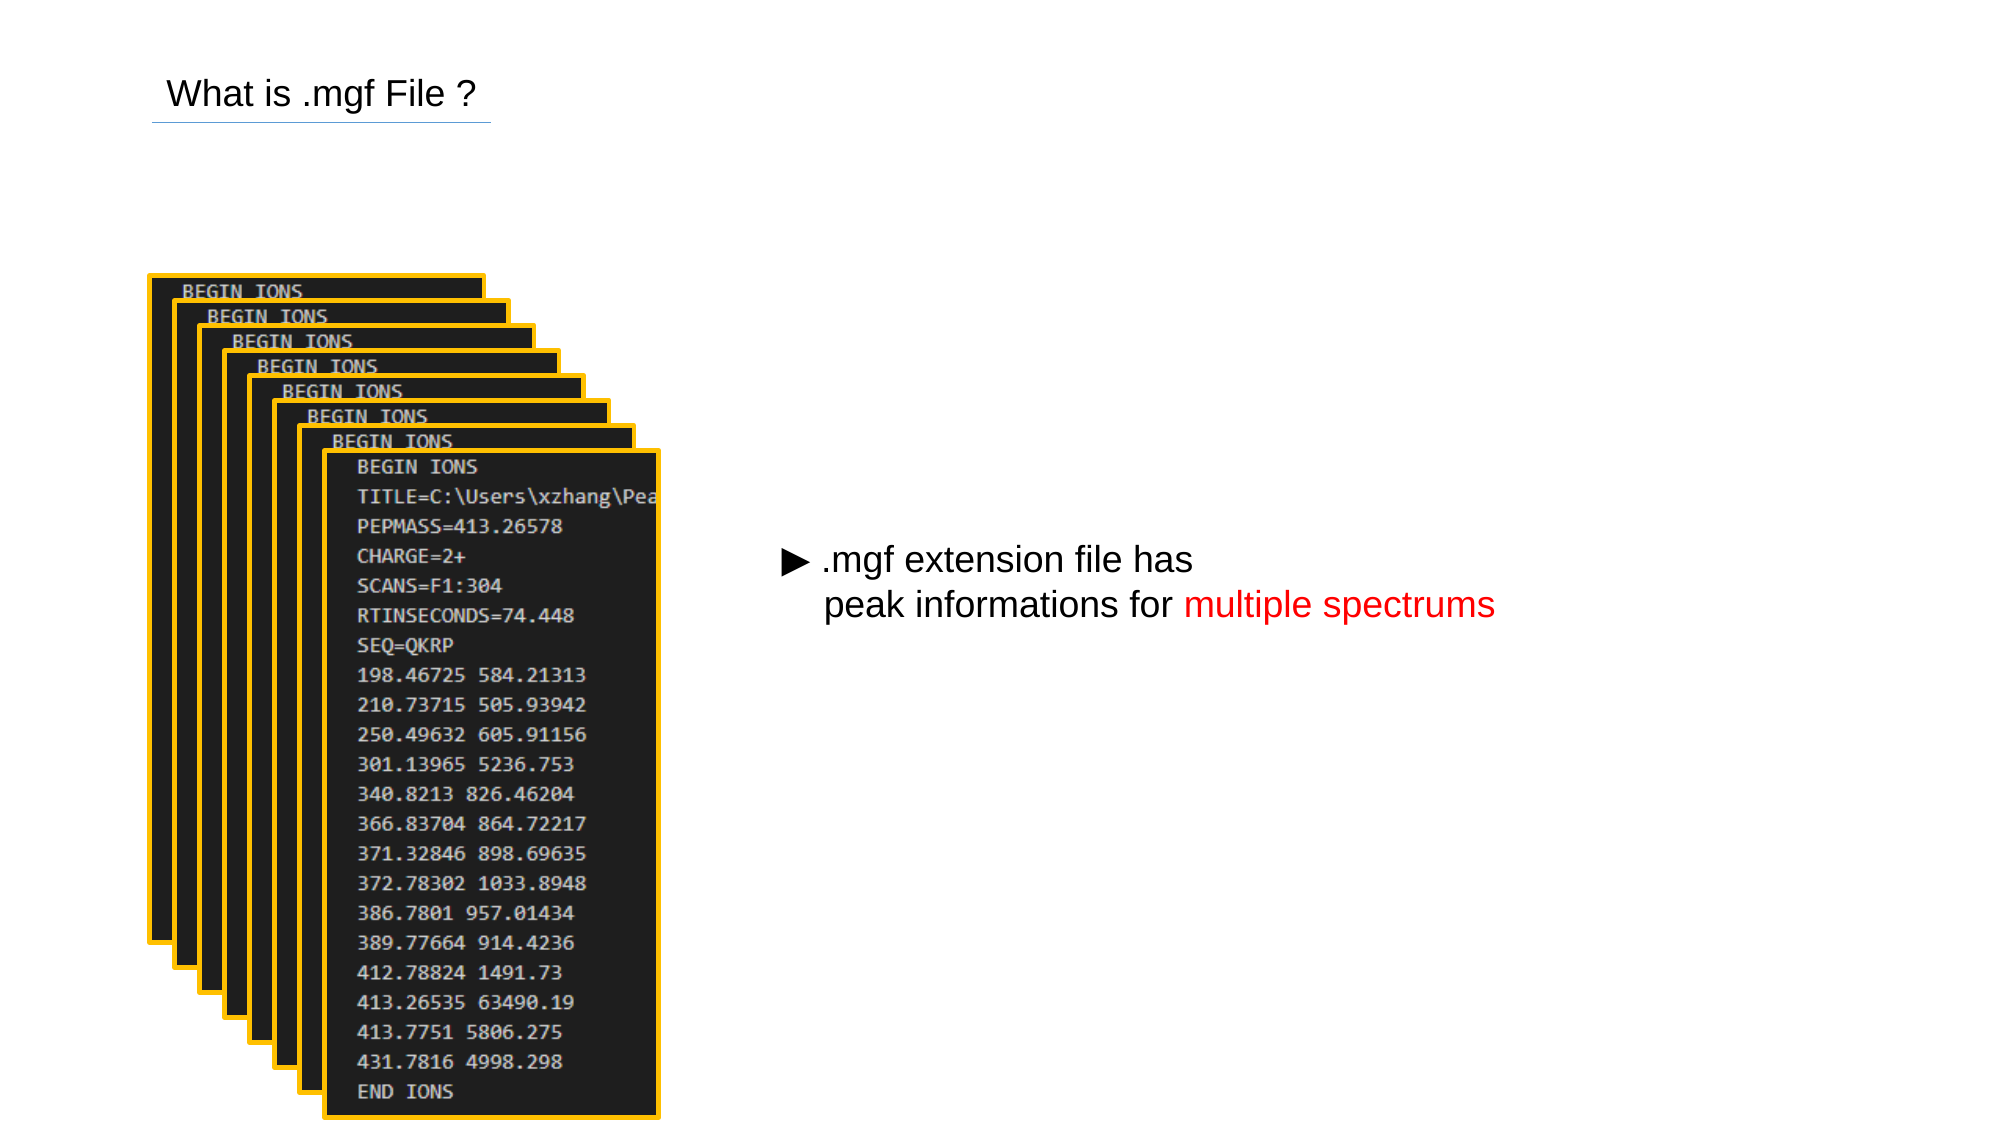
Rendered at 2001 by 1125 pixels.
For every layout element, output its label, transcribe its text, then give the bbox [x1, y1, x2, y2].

picture [151, 277, 657, 1116]
text_box What is .mgf File ? [151, 61, 1006, 122]
text_box ▶ .mgf extension file has peak informations for multiple spectrums [766, 527, 1776, 633]
